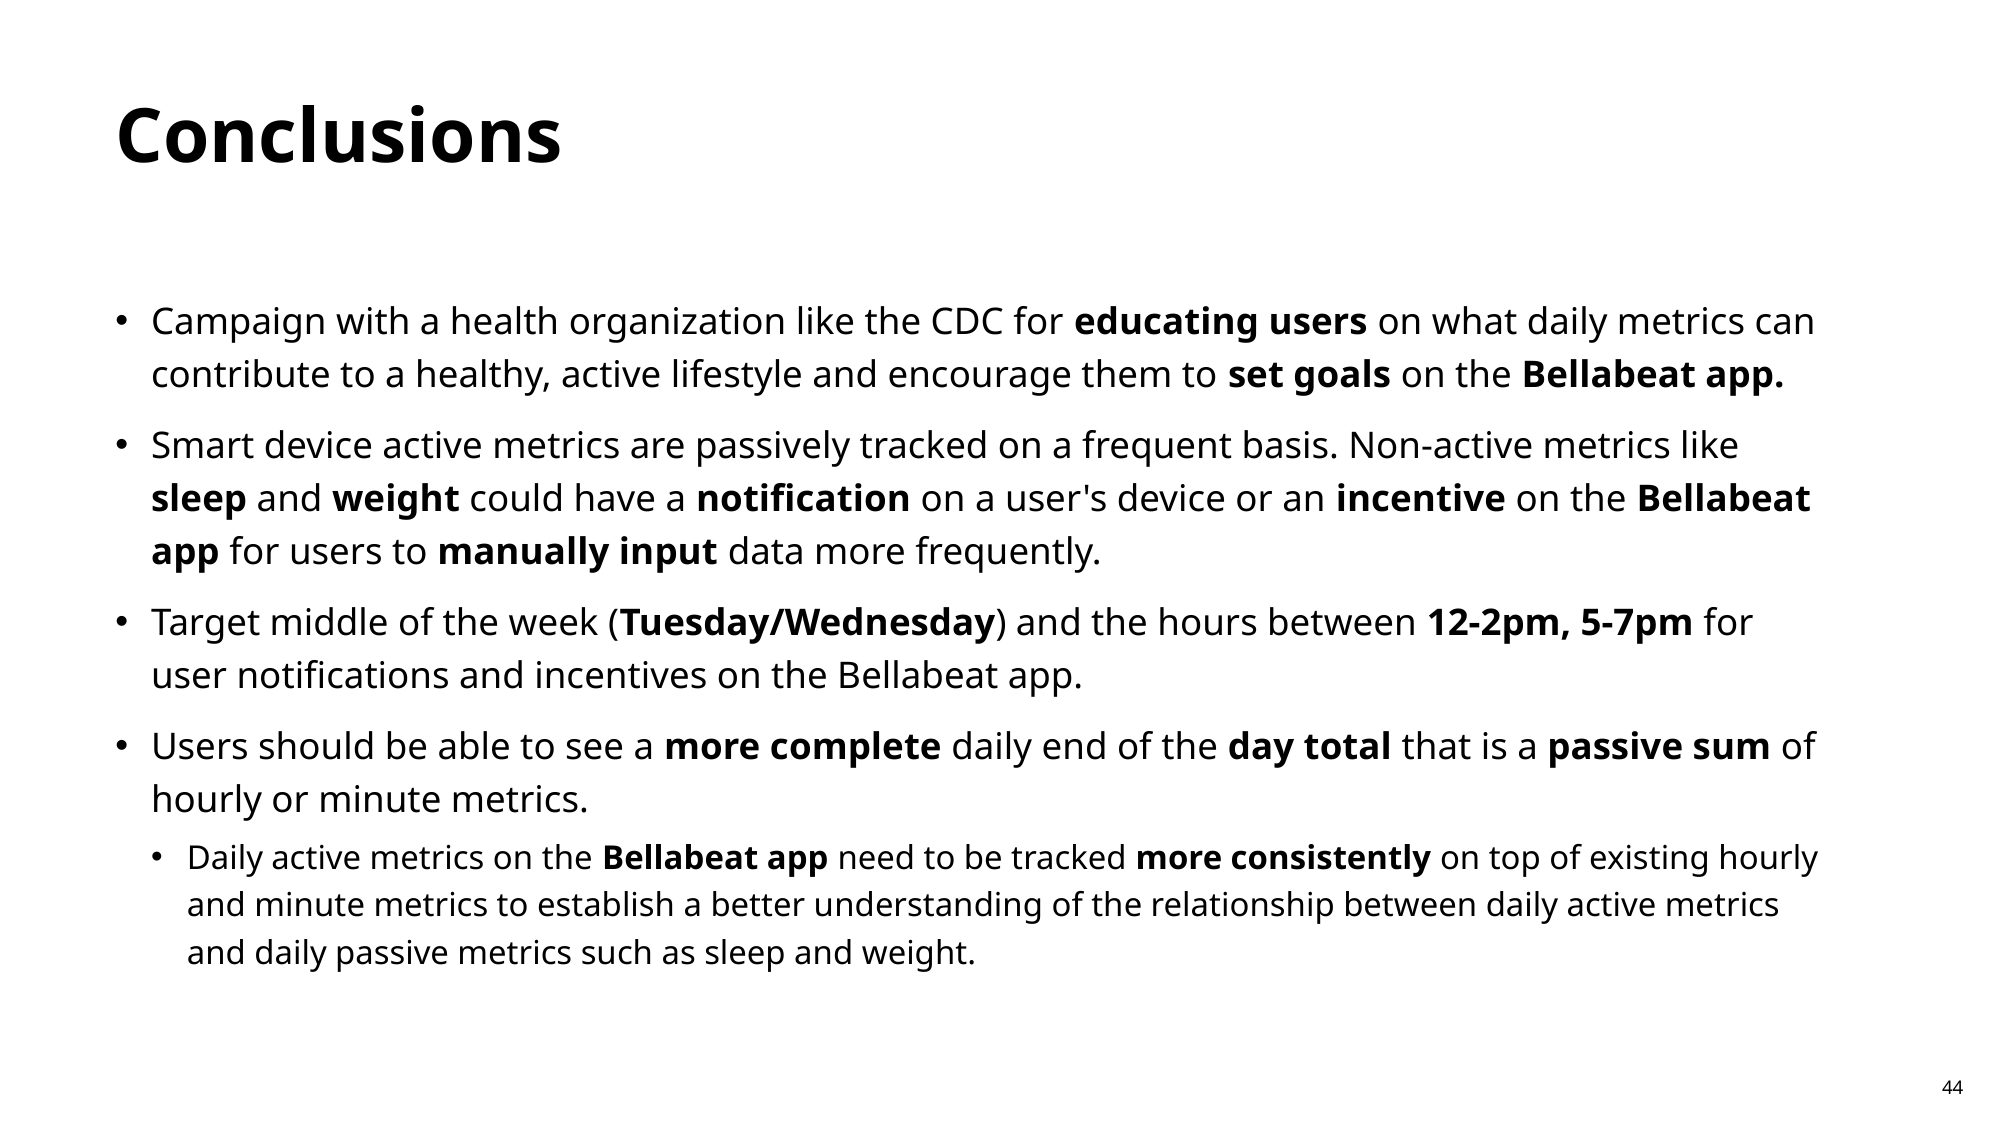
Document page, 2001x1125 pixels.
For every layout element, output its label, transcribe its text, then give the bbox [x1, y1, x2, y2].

slide_number 44 [1908, 1058, 1979, 1119]
list Campaign with a health organization like the CDC for educating users on what daily metrics can contribute to a healthy, active lifestyle and encourage them to set goals on the Bellabeat app. Smart device active metrics are passively tracked on a frequent basis. Non-active metrics like sleep and weight could have a notification on a user's device or an incentive on the Bellabeat app for users to manually input data more frequently. Target middle of the week (Tuesday/Wednesday) and the hours between 12-2pm, 5-7pm for user notifications and incentives on the Bellabeat app. Users should be able to see a more complete daily end of the day total that is a passive sum of hourly or minute metrics. Daily active metrics on the Bellabeat app need to be tracked more consistently on top of existing hourly and minute metrics to establish a better understanding of the relationship between daily active metrics and daily passive metrics such as sleep and weight. [100, 281, 1849, 1035]
title Conclusions [100, 90, 1849, 276]
